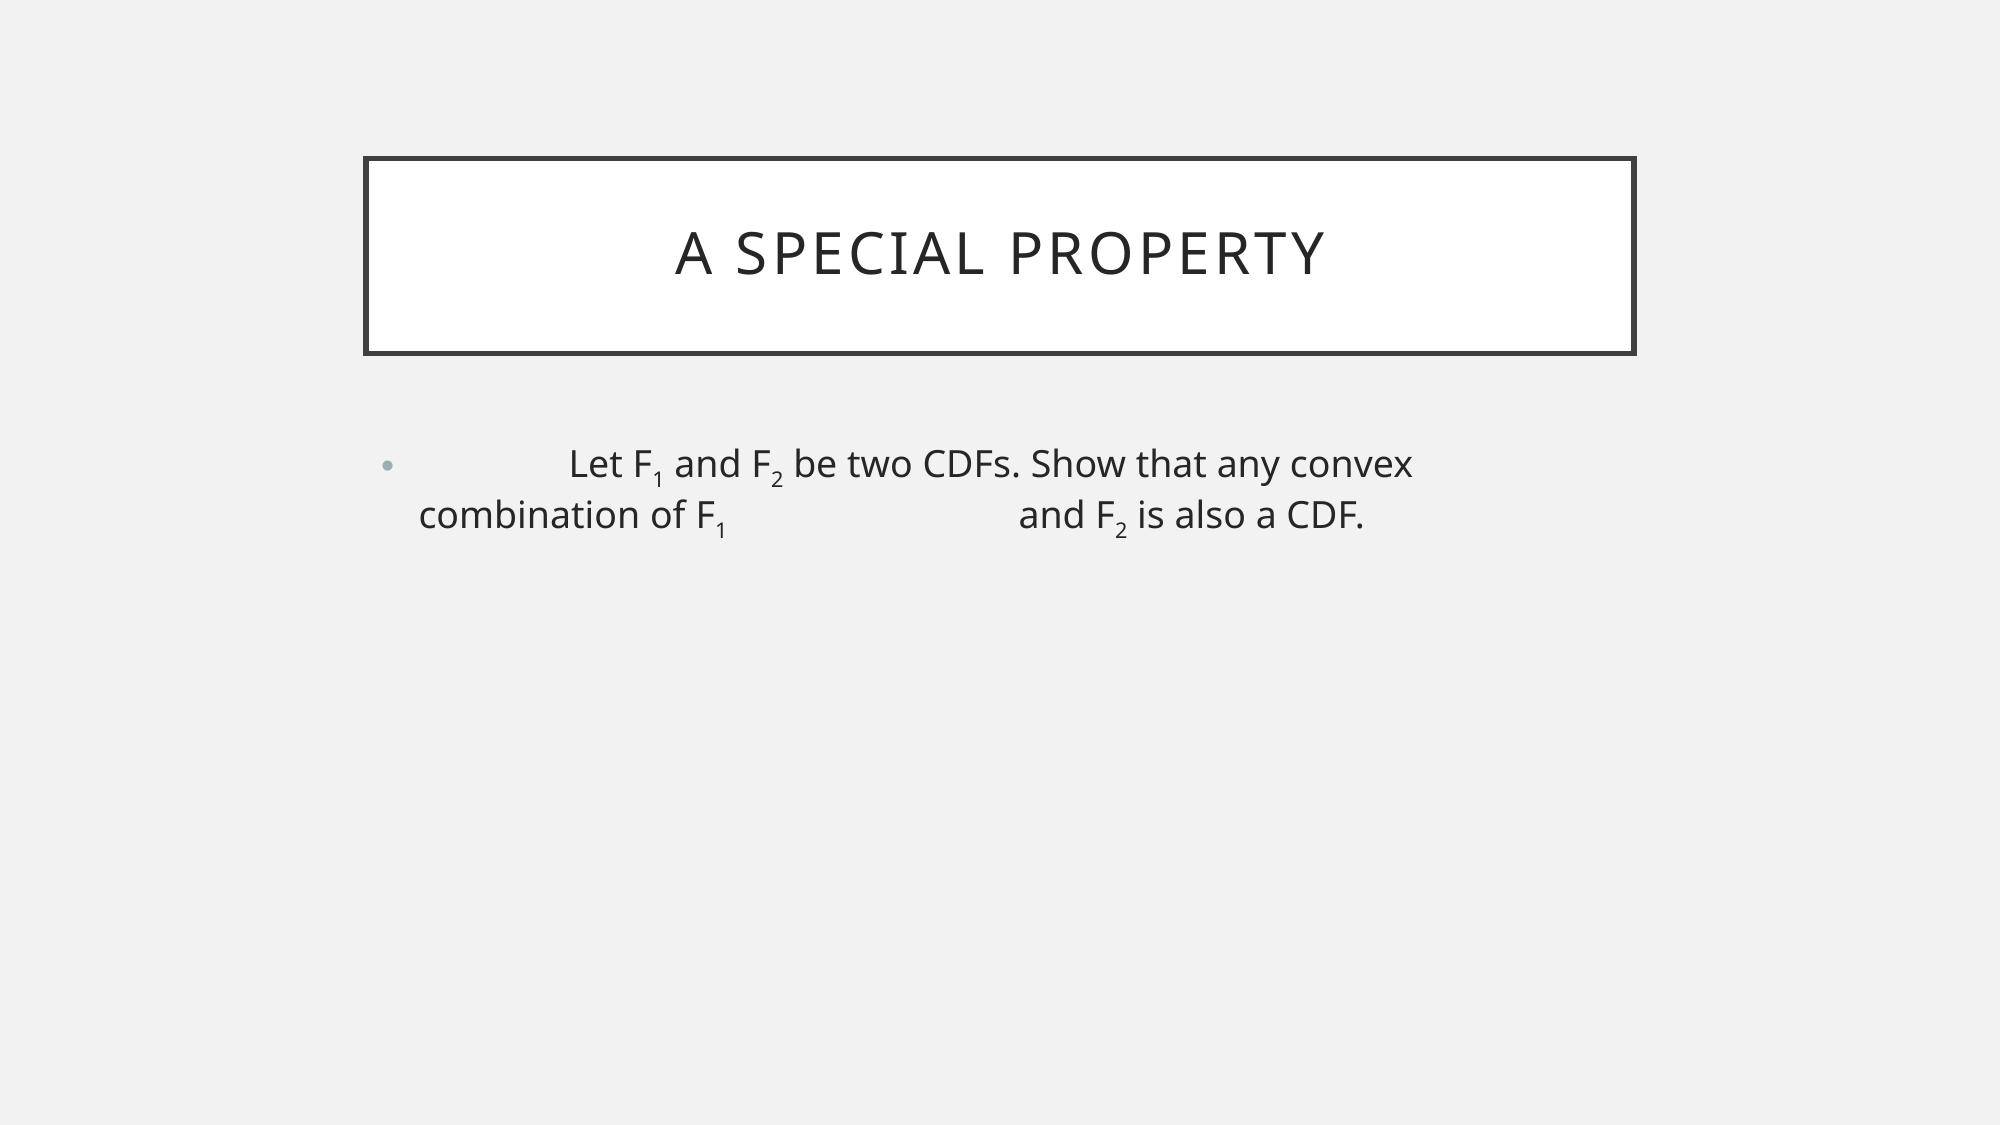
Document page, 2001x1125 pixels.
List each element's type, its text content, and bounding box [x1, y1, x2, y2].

title A Special Property [363, 156, 1637, 356]
list Let F1 and F2 be two CDFs. Show that any convex combination of F1 and F2 is also a CDF. [366, 432, 1634, 942]
